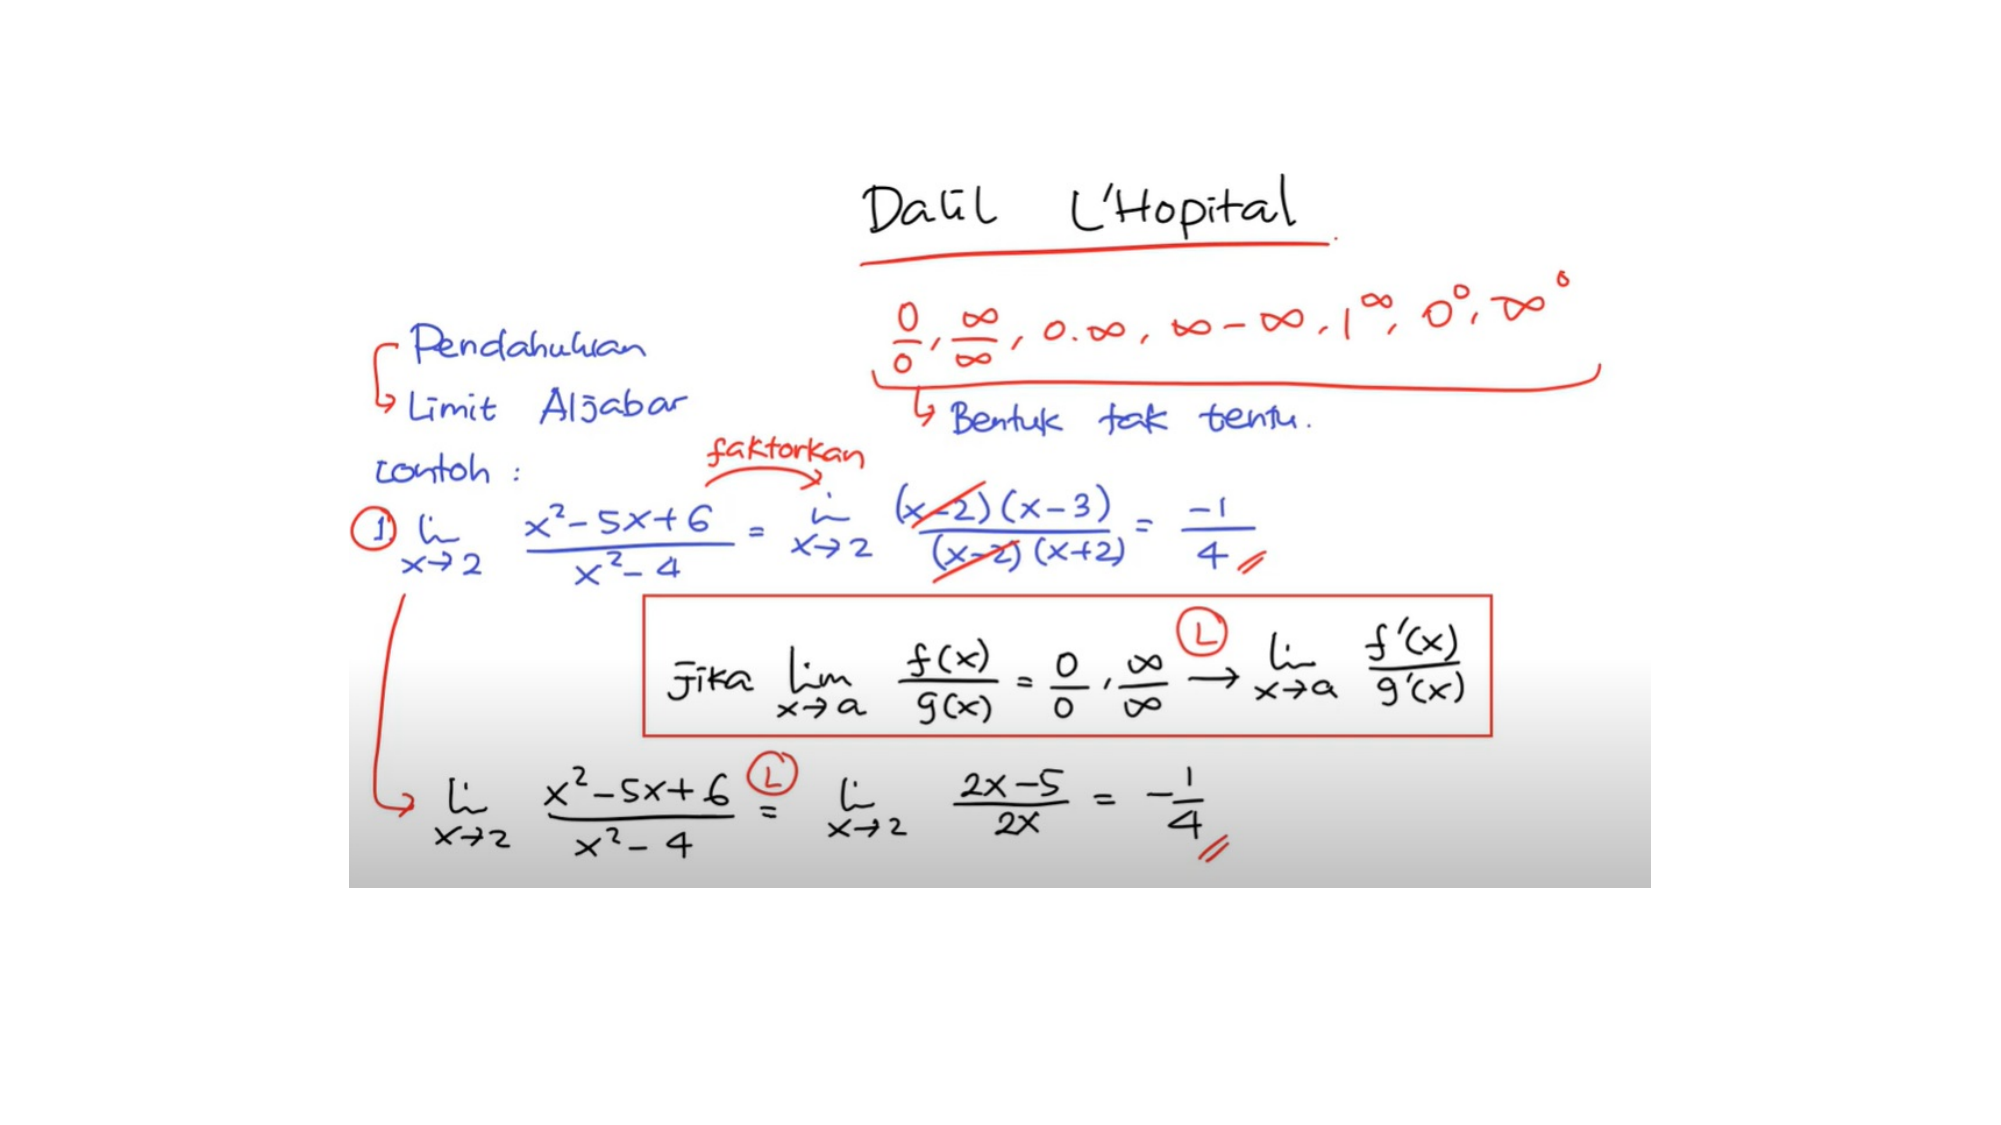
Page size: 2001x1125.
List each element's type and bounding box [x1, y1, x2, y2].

list [349, 173, 1651, 888]
